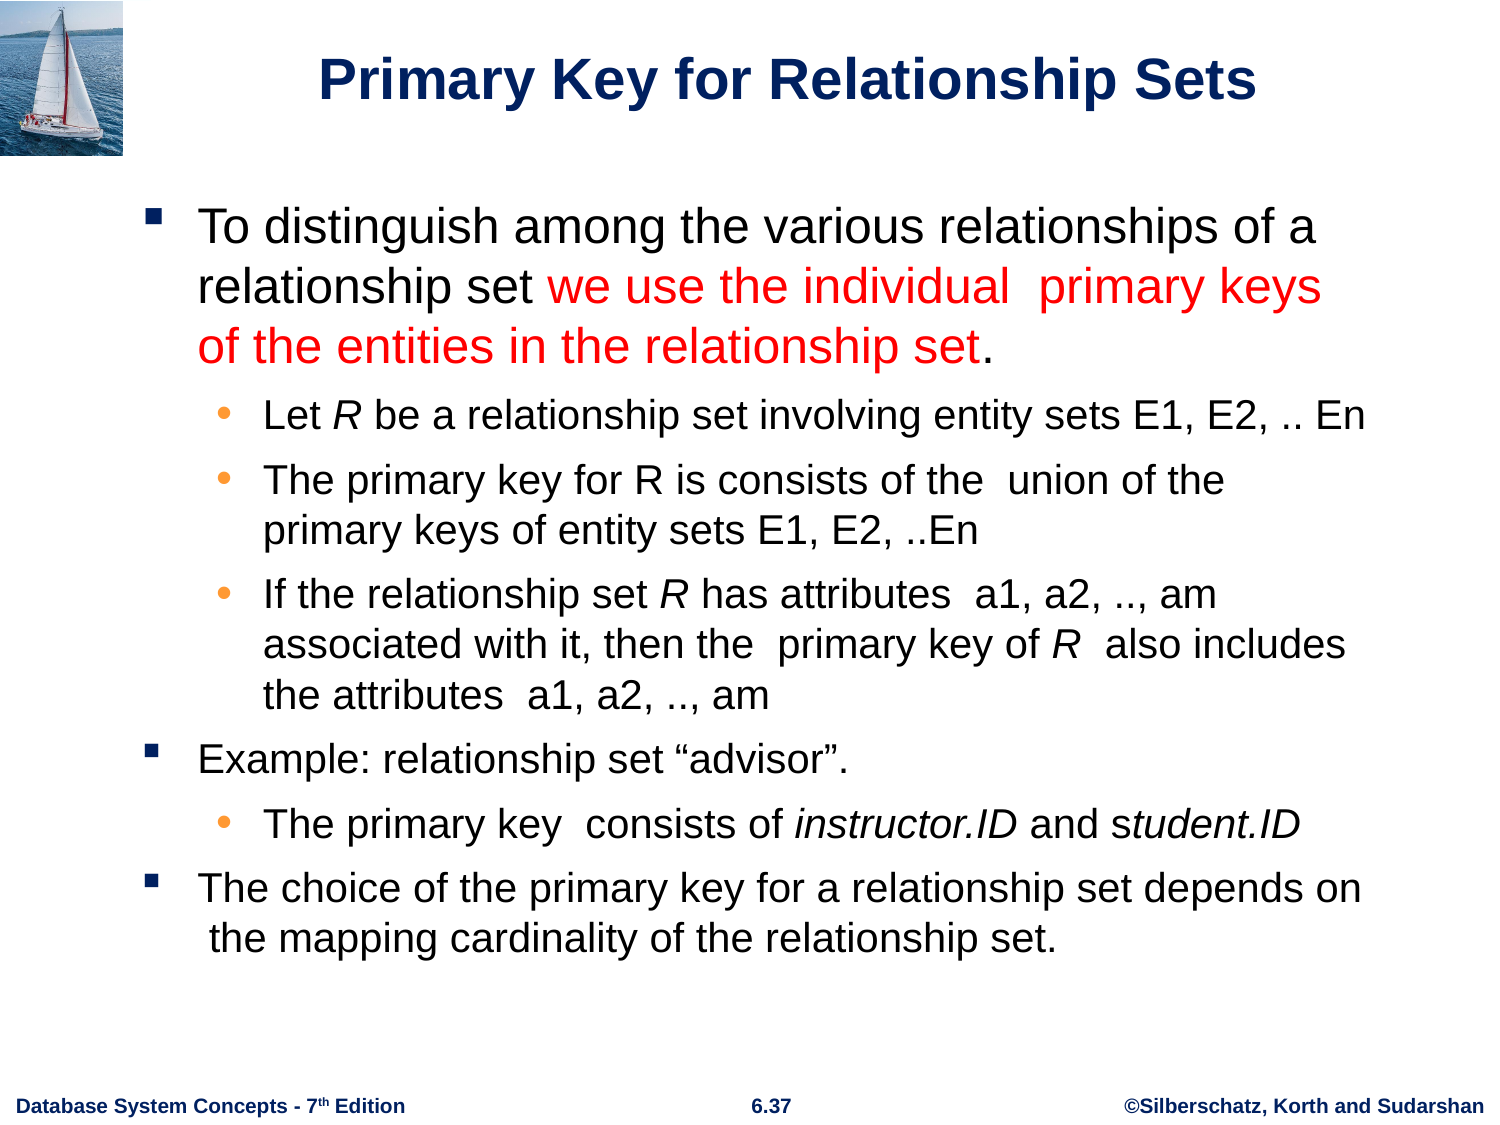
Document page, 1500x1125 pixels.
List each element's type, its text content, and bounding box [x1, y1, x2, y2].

picture [0, 1, 123, 156]
title Primary Key for Relationship Sets [125, 18, 1452, 120]
list To distinguish among the various relationships of a relationship set we use the individual primary keys of the entities in the relationship set. Let R be a relationship set involving entity sets E1, E2, .. En The primary key for R is consists of the union of the primary keys of entity sets E1, E2, ..En If the relationship set R has attributes a1, a2, .., am associated with it, then the primary key of R also includes the attributes a1, a2, .., am Example: relationship set “advisor”. The primary key consists of instructor.ID and student.ID The choice of the primary key for a relationship set depends on the mapping cardinality of the relationship set. [126, 186, 1384, 918]
